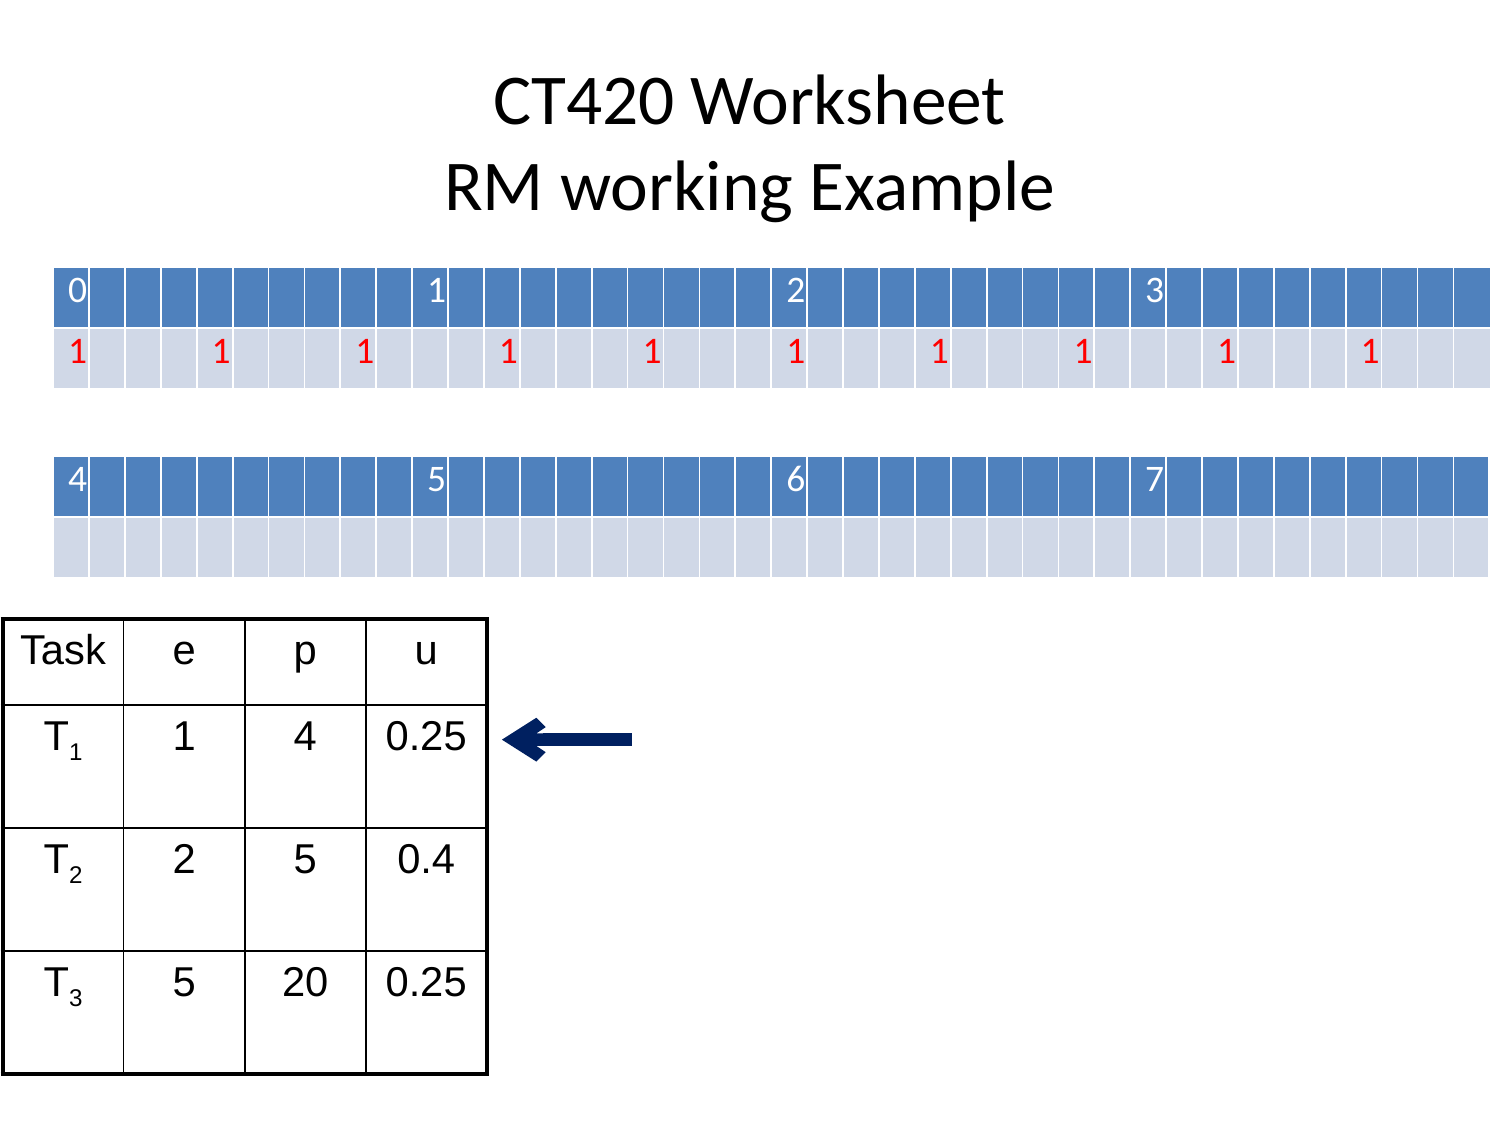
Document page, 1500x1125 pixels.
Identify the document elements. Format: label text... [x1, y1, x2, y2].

table_cell 0.25 [367, 706, 485, 827]
table_cell [1382, 518, 1417, 577]
table_header [126, 268, 160, 327]
table_cell 1 [628, 329, 663, 388]
table_header e [124, 621, 244, 704]
table_header [269, 268, 304, 327]
table_cell 5 [246, 829, 365, 950]
table_cell 5 [124, 952, 244, 1072]
table_cell [736, 329, 770, 388]
table_cell [377, 329, 411, 388]
table_cell [1023, 329, 1058, 388]
table_header [1203, 457, 1237, 516]
table_cell [1095, 518, 1129, 577]
table_header [1023, 268, 1058, 327]
table_header [1454, 268, 1490, 327]
table_header [1418, 457, 1453, 516]
table_header 7 [1131, 457, 1165, 516]
table_header [557, 457, 591, 516]
table_cell [772, 518, 806, 577]
table_cell [54, 518, 88, 577]
table_header [234, 457, 268, 516]
table_header 3 [1131, 268, 1165, 327]
table_header [1203, 268, 1237, 327]
table_header Task [5, 621, 123, 704]
table_cell T2 [5, 829, 123, 950]
table_header [844, 457, 878, 516]
table_header [1418, 268, 1453, 327]
table_header [341, 457, 375, 516]
table_header [90, 268, 124, 327]
table_header [628, 268, 663, 327]
table_header [1239, 457, 1273, 516]
table_cell [700, 329, 734, 388]
table_header 0 [54, 268, 88, 327]
table_header [1167, 457, 1201, 516]
table_cell [664, 329, 699, 388]
table_header [736, 457, 770, 516]
table_header [449, 268, 483, 327]
table_header [1275, 268, 1309, 327]
table_cell [1239, 329, 1273, 388]
table_header 6 [772, 457, 806, 516]
table_header [1347, 457, 1381, 516]
table_header [449, 457, 483, 516]
table_cell [269, 329, 304, 388]
table_header [1382, 457, 1417, 516]
table_cell [198, 518, 232, 577]
table_cell [1311, 329, 1345, 388]
table_header [1239, 268, 1273, 327]
table_cell 1 [341, 329, 375, 388]
table_cell [664, 518, 699, 577]
table_cell 1 [1059, 329, 1093, 388]
table_cell [449, 518, 483, 577]
table_header [593, 457, 627, 516]
table_header [485, 268, 519, 327]
table_header [952, 457, 986, 516]
table_header [1311, 457, 1345, 516]
table_header [844, 268, 878, 327]
table_cell [1167, 329, 1201, 388]
table_header [700, 457, 734, 516]
table_cell [1023, 518, 1058, 577]
table_cell [736, 518, 770, 577]
table_cell [1167, 518, 1201, 577]
table_header u [367, 621, 485, 704]
table_cell [557, 329, 591, 388]
table_cell [808, 329, 842, 388]
table_header [1023, 457, 1058, 516]
table_cell 1 [1203, 329, 1237, 388]
table_header [952, 268, 986, 327]
table_cell T3 [5, 952, 123, 1072]
table_header [880, 457, 914, 516]
table_cell 1 [54, 329, 88, 388]
table_cell [952, 329, 986, 388]
table_header [234, 268, 268, 327]
table_cell [305, 518, 339, 577]
table_cell [1275, 329, 1309, 388]
table_cell [1311, 518, 1345, 577]
table_header [1347, 268, 1381, 327]
table_header [1382, 268, 1417, 327]
table_cell [1418, 329, 1453, 388]
table_cell [162, 329, 196, 388]
table_cell [1382, 329, 1417, 388]
title CT420 Worksheet RM working Example [75, 45, 1425, 233]
table_header [916, 457, 950, 516]
table_cell [628, 518, 663, 577]
table_header [1095, 268, 1129, 327]
table_header [377, 457, 411, 516]
table_header [664, 457, 699, 516]
table_cell 1 [124, 706, 244, 827]
table_header [162, 457, 196, 516]
table_header [916, 268, 950, 327]
table_cell 4 [246, 706, 365, 827]
table_cell 20 [246, 952, 365, 1072]
table_cell [1347, 518, 1381, 577]
table_cell T1 [5, 706, 123, 827]
table_cell [377, 518, 411, 577]
table_cell [916, 518, 950, 577]
table_header 2 [772, 268, 806, 327]
table_cell [1239, 518, 1273, 577]
table_header [988, 457, 1022, 516]
table_header [1059, 268, 1093, 327]
table_header [521, 457, 555, 516]
table_cell [485, 518, 519, 577]
table_header 1 [413, 268, 447, 327]
table_cell [1203, 518, 1237, 577]
table_header [162, 268, 196, 327]
table_cell 1 [916, 329, 950, 388]
table_cell [1095, 329, 1129, 388]
table_cell [808, 518, 842, 577]
table_cell [593, 329, 627, 388]
table_header [126, 457, 160, 516]
table_cell [126, 329, 160, 388]
table_header [305, 457, 339, 516]
table_header [988, 268, 1022, 327]
table_header [1095, 457, 1129, 516]
table_cell [952, 518, 986, 577]
table_cell 1 [198, 329, 232, 388]
table_header [628, 457, 663, 516]
table_cell [700, 518, 734, 577]
table_header 4 [54, 457, 88, 516]
table_cell [557, 518, 591, 577]
table_header [198, 457, 232, 516]
table_cell [521, 329, 555, 388]
table_cell 2 [124, 829, 244, 950]
table_header [341, 268, 375, 327]
table_cell [449, 329, 483, 388]
table_header [880, 268, 914, 327]
table_cell [413, 518, 447, 577]
table_cell [1454, 329, 1490, 388]
table_cell [126, 518, 160, 577]
table_header [1059, 457, 1093, 516]
table_cell [880, 329, 914, 388]
table_cell [1275, 518, 1309, 577]
table_header [736, 268, 770, 327]
table_cell 0.25 [367, 952, 485, 1072]
table_header [305, 268, 339, 327]
table_header [593, 268, 627, 327]
table_cell [413, 329, 447, 388]
table_header [90, 457, 124, 516]
table_header p [246, 621, 365, 704]
table_cell [162, 518, 196, 577]
table_cell [844, 518, 878, 577]
table_header [700, 268, 734, 327]
table_cell [234, 329, 268, 388]
table_cell [988, 518, 1022, 577]
table_header [808, 268, 842, 327]
table_header [521, 268, 555, 327]
table_cell [1418, 518, 1453, 577]
table_header [1275, 457, 1309, 516]
table_header [808, 457, 842, 516]
table_cell [269, 518, 304, 577]
table_header 5 [413, 457, 447, 516]
table_cell 1 [772, 329, 806, 388]
table_cell [988, 329, 1022, 388]
table_cell [593, 518, 627, 577]
table_cell [1059, 518, 1093, 577]
table_header [1311, 268, 1345, 327]
table_cell [1454, 518, 1488, 577]
table_cell 0.4 [367, 829, 485, 950]
table_header [1167, 268, 1201, 327]
table_cell [90, 329, 124, 388]
table_header [557, 268, 591, 327]
table_header [664, 268, 699, 327]
table_cell [521, 518, 555, 577]
table_cell [844, 329, 878, 388]
table_cell [1131, 329, 1165, 388]
table_cell [90, 518, 124, 577]
table_cell [880, 518, 914, 577]
table_cell [341, 518, 375, 577]
table_header [485, 457, 519, 516]
table_cell [234, 518, 268, 577]
table_header [198, 268, 232, 327]
table_cell 1 [485, 329, 519, 388]
table_header [1454, 457, 1488, 516]
table_cell [305, 329, 339, 388]
table_header [377, 268, 411, 327]
table_cell [1131, 518, 1165, 577]
table_cell 1 [1347, 329, 1381, 388]
table_header [269, 457, 304, 516]
